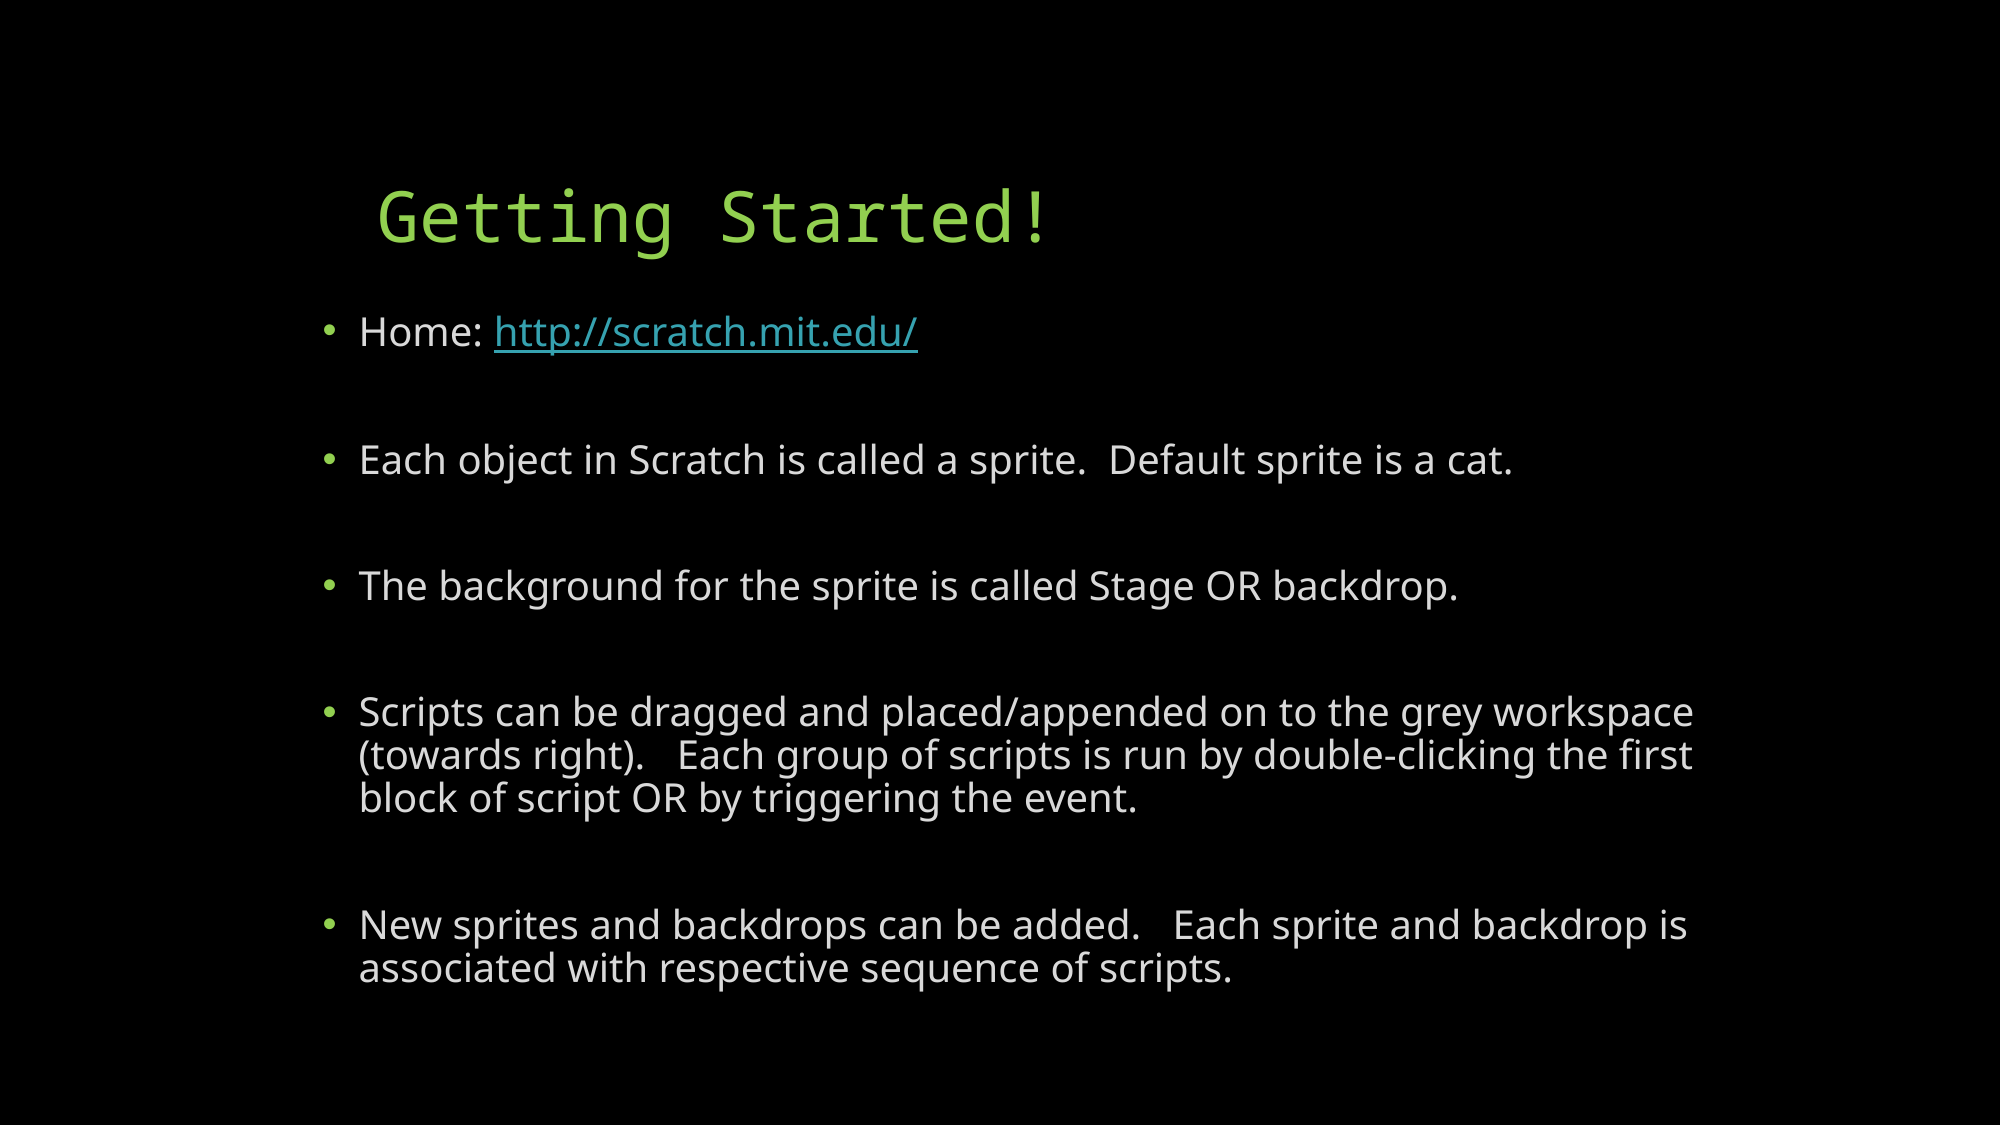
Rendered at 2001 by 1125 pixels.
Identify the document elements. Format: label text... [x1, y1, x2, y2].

list Home: http://scratch.mit.edu/ Each object in Scratch is called a sprite. Default sprite is a cat. The background for the sprite is called Stage OR backdrop. Scripts can be dragged and placed/appended on to the grey workspace (towards right). Each group of scripts is run by double-clicking the first block of script OR by triggering the event. New sprites and backdrops can be added. Each sprite and backdrop is associated with respective sequence of scripts. [249, 299, 1750, 1000]
title Getting Started! [362, 162, 1638, 299]
